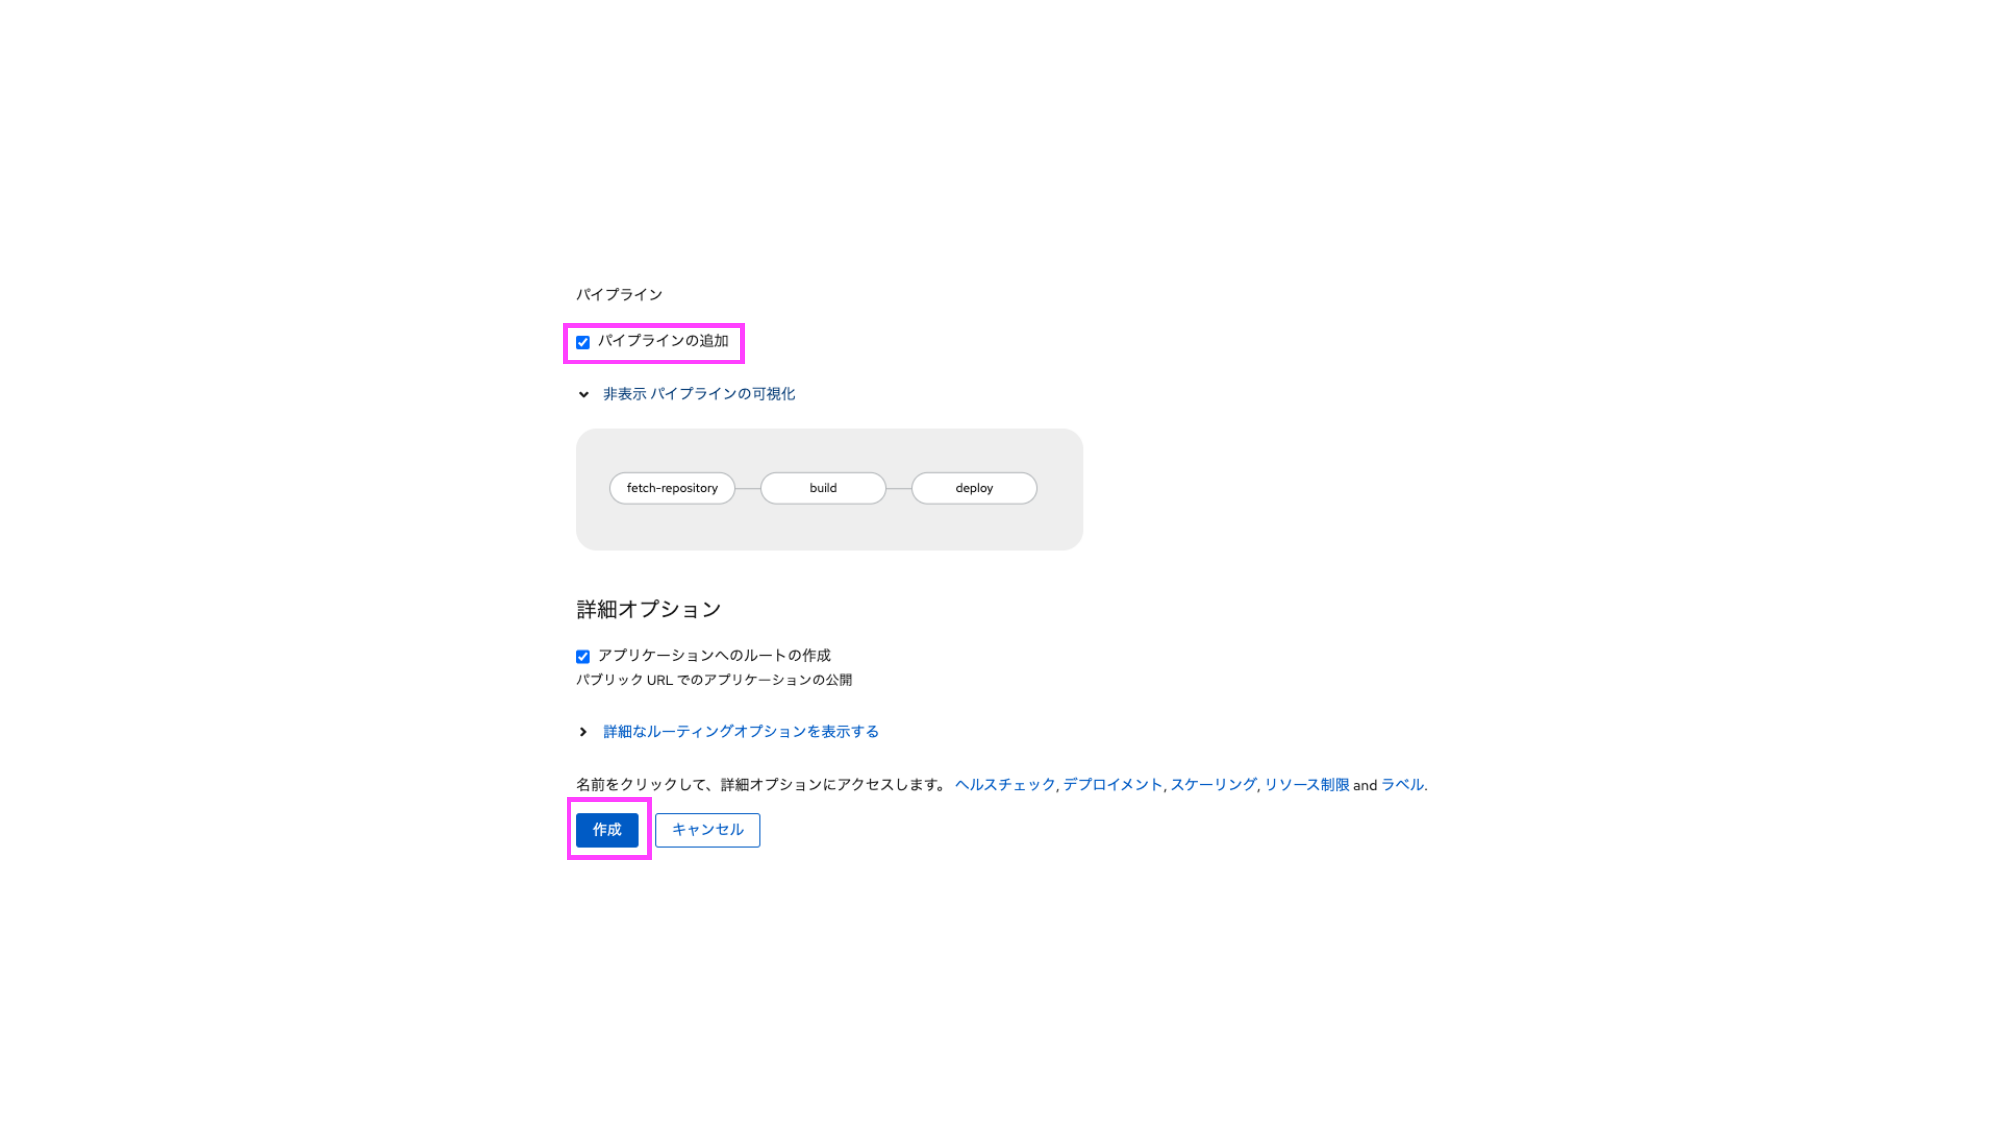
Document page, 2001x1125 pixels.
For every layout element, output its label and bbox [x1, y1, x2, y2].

text_box [549, 267, 1450, 858]
